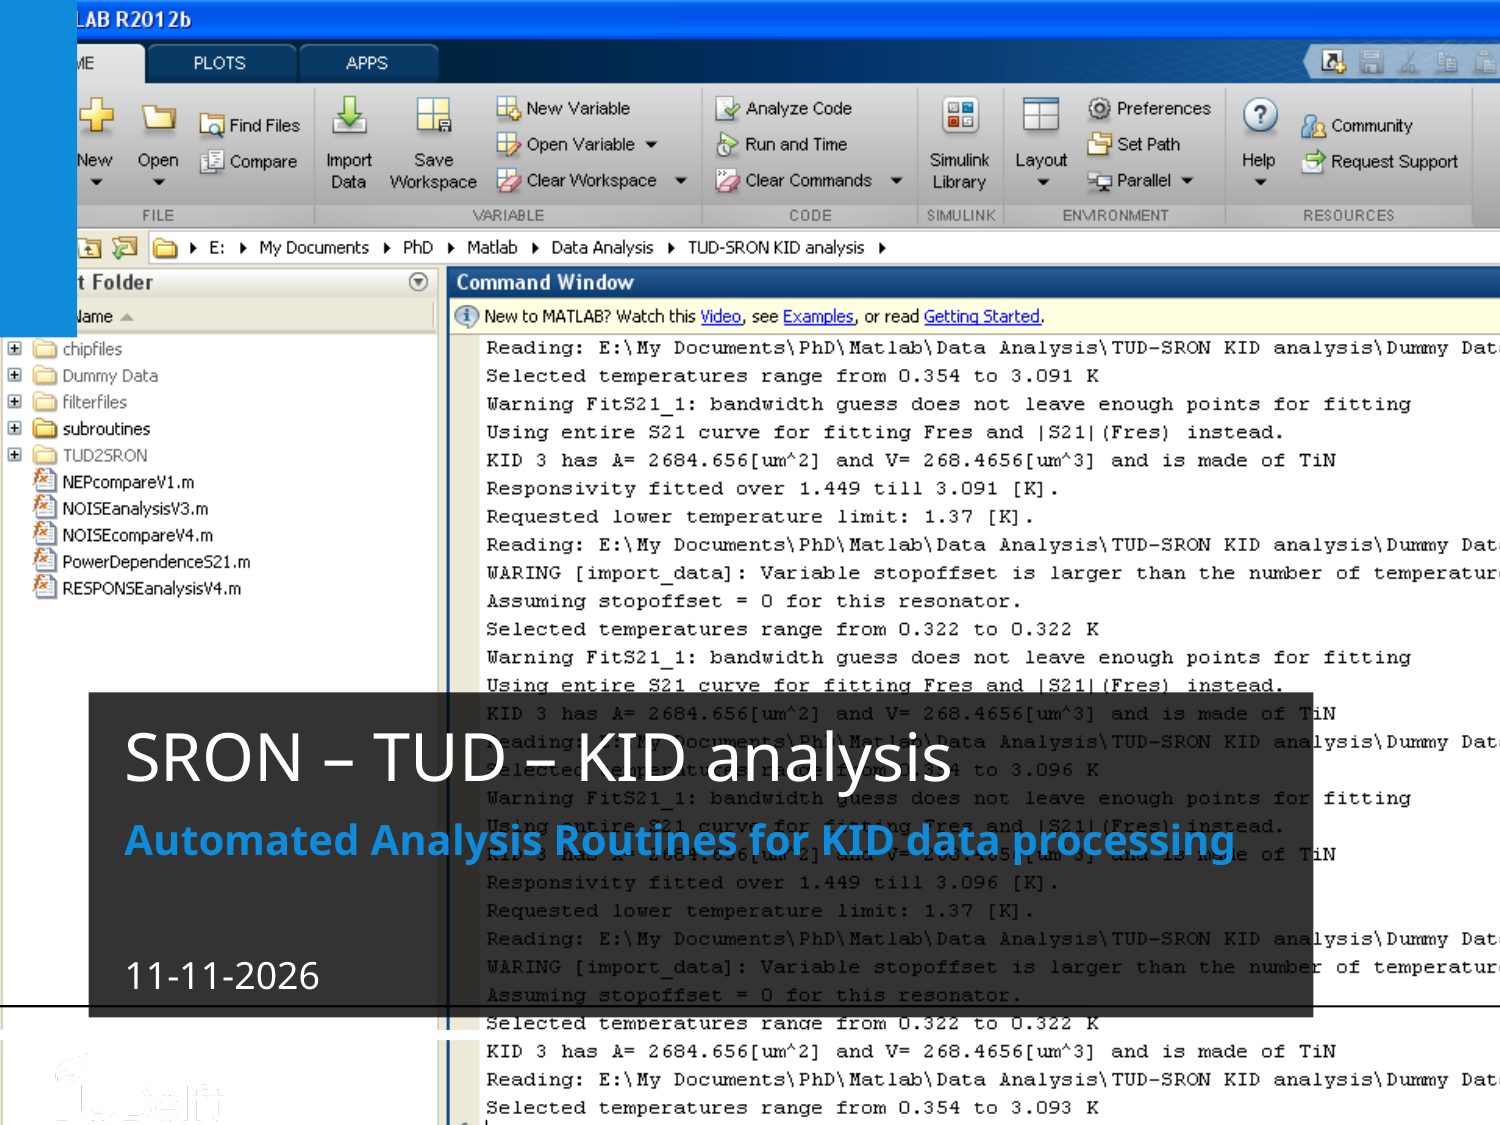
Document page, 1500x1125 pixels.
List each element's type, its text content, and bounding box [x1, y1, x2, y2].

subtitle Automated Analysis Routines for KID data processing [124, 804, 1262, 868]
picture [0, 1034, 1500, 1125]
title SRON – TUD – KID analysis [124, 729, 1262, 804]
picture [0, 0, 1500, 1005]
picture [0, 1008, 1500, 1029]
